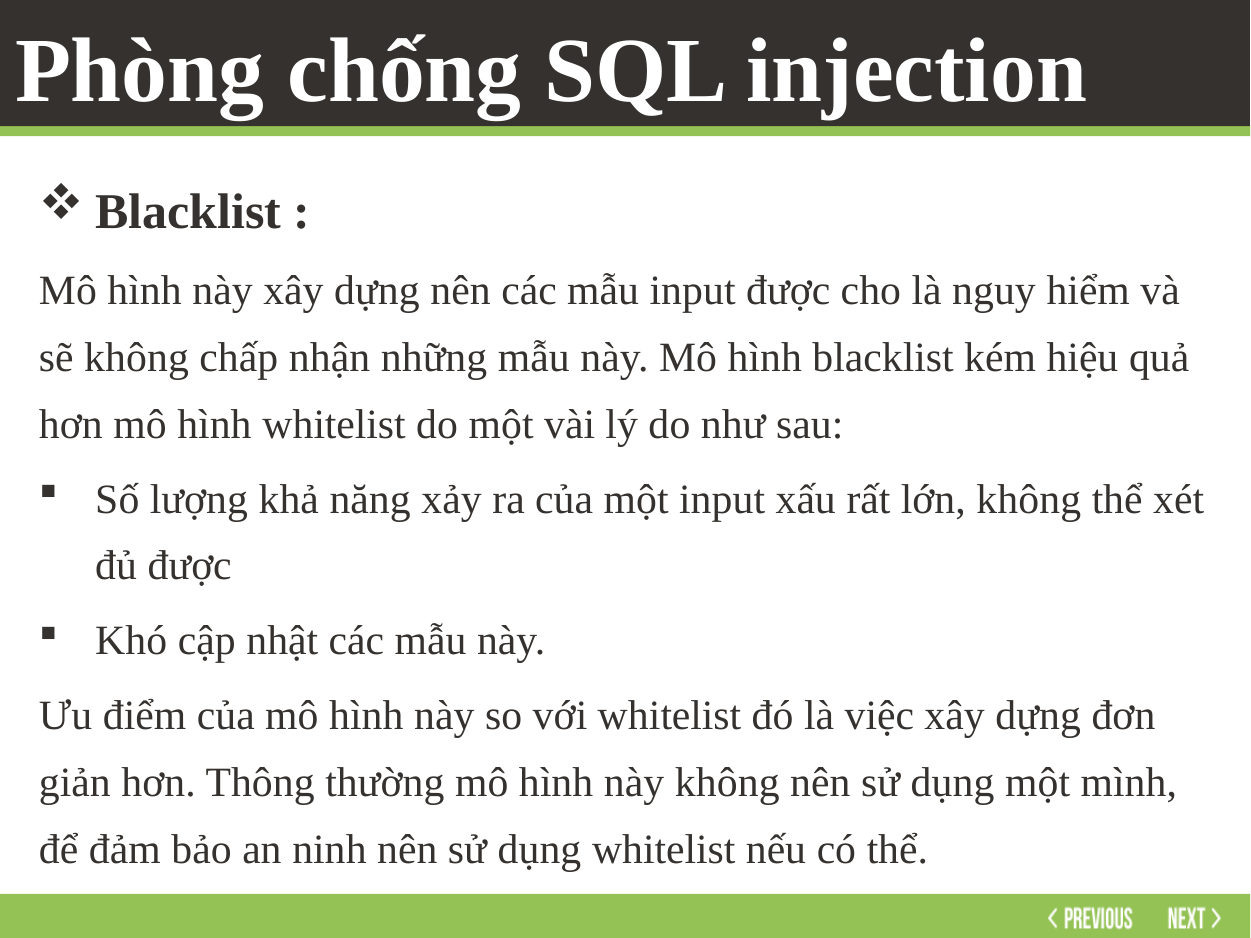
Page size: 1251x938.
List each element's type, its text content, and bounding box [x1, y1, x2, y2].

picture [1046, 903, 1138, 934]
title Phòng chống SQL injection [0, 0, 1250, 164]
list Blacklist : Mô hình này xây dựng nên các mẫu input được cho là nguy hiểm và sẽ không chấp nhận những mẫu này. Mô hình blacklist kém hiệu quả hơn mô hình whitelist do một vài lý do như sau: Số lượng khả năng xảy ra của một input xấu rất lớn, không thể xét đủ được Khó cập nhật các mẫu này. Ưu điểm của mô hình này so với whitelist đó là việc xây dựng đơn giản hơn. Thông thường mô hình này không nên sử dụng một mình, để đảm bảo an ninh nên sử dụng whitelist nếu có thể. [23, 163, 1228, 838]
picture [1157, 903, 1227, 934]
